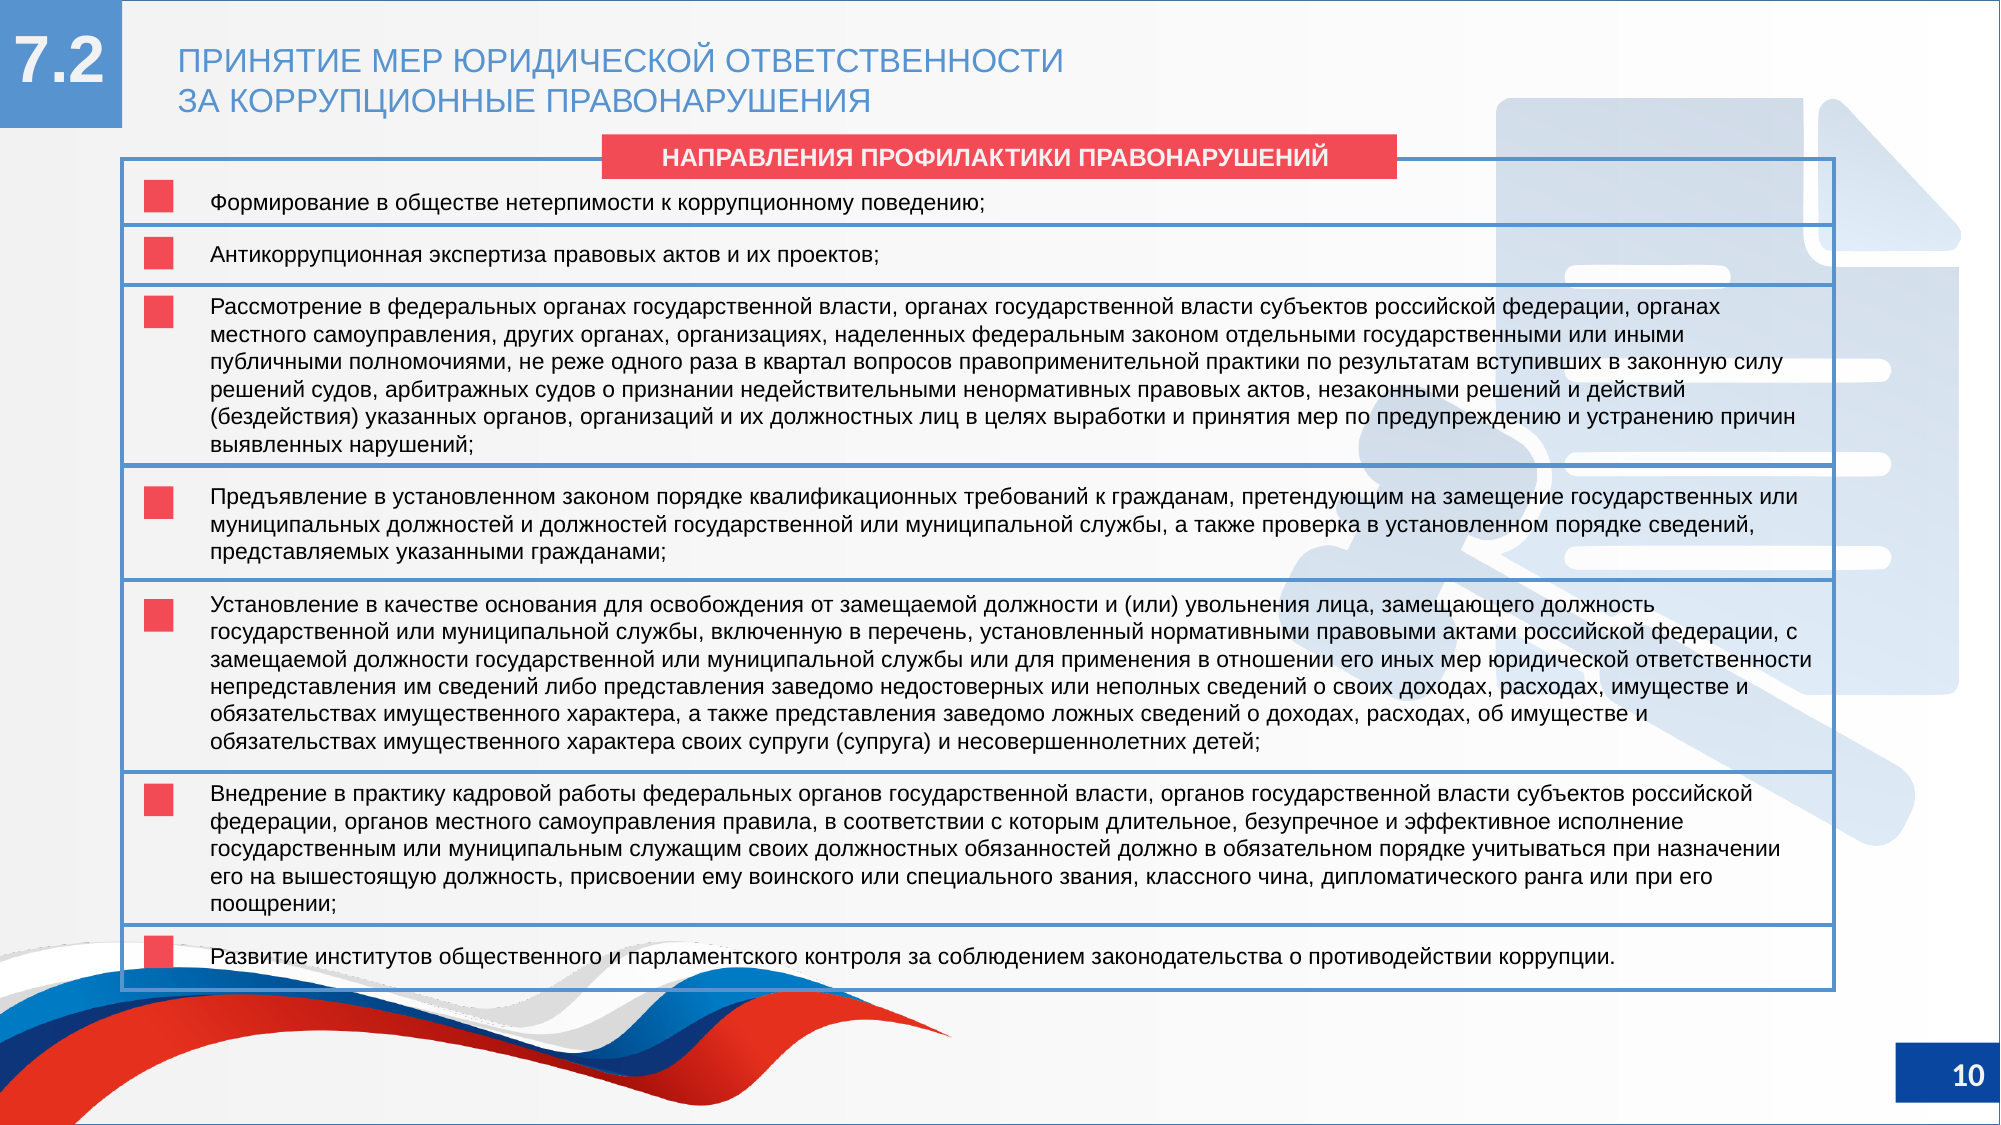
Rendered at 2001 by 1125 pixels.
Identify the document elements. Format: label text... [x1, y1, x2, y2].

text_box [143, 179, 174, 213]
table_cell [124, 774, 1832, 923]
text_box НАПРАВЛЕНИЯ ПРОФИЛАКТИКИ ПРАВОНАРУШЕНИЙ [601, 134, 1397, 179]
table_cell [124, 927, 1832, 988]
text_box [143, 935, 174, 941]
text_box [143, 485, 174, 520]
text_box [143, 783, 174, 817]
table_header [124, 161, 1832, 223]
table_cell [124, 582, 1832, 770]
table_cell [124, 287, 1832, 463]
text_box [143, 236, 174, 270]
text_box [143, 295, 174, 329]
text_box [0, 0, 2000, 1125]
slide_number 10 [1895, 1042, 2000, 1103]
table_cell [124, 468, 1832, 578]
text_box [1277, 97, 1962, 846]
picture [0, 941, 952, 1125]
text_box [143, 598, 174, 633]
table_cell [124, 227, 1832, 283]
text_box ПРИНЯТИЕ МЕР ЮРИДИЧЕСКОЙ ОТВЕТСТВЕННОСТИ ЗА КОРРУПЦИОННЫЕ ПРАВОНАРУШЕНИЯ [162, 31, 1797, 127]
text_box 7.2 [0, 0, 123, 128]
